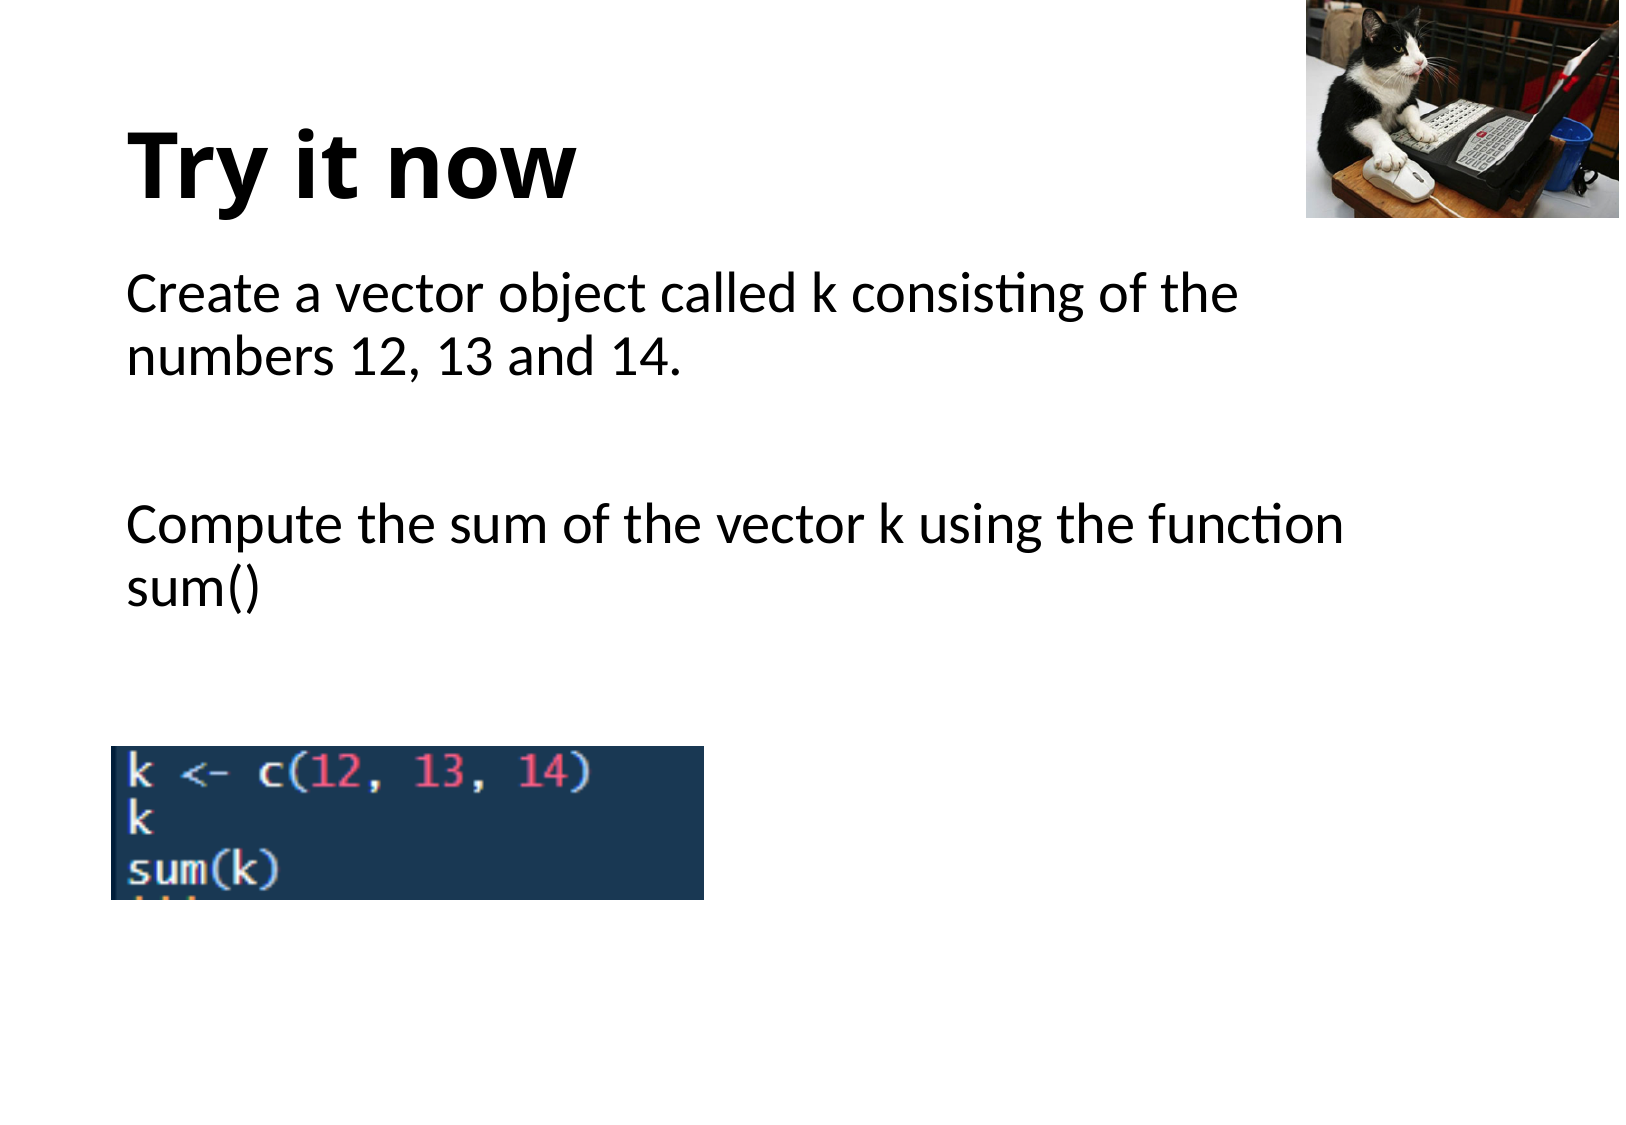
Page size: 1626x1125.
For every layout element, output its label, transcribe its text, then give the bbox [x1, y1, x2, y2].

list Create a vector object called k consisting of the numbers 12, 13 and 14. Compute the sum of the vector k using the function sum() [111, 254, 1460, 1014]
picture [111, 746, 704, 900]
title Try it now [111, 59, 1514, 278]
picture [1306, 0, 1619, 218]
